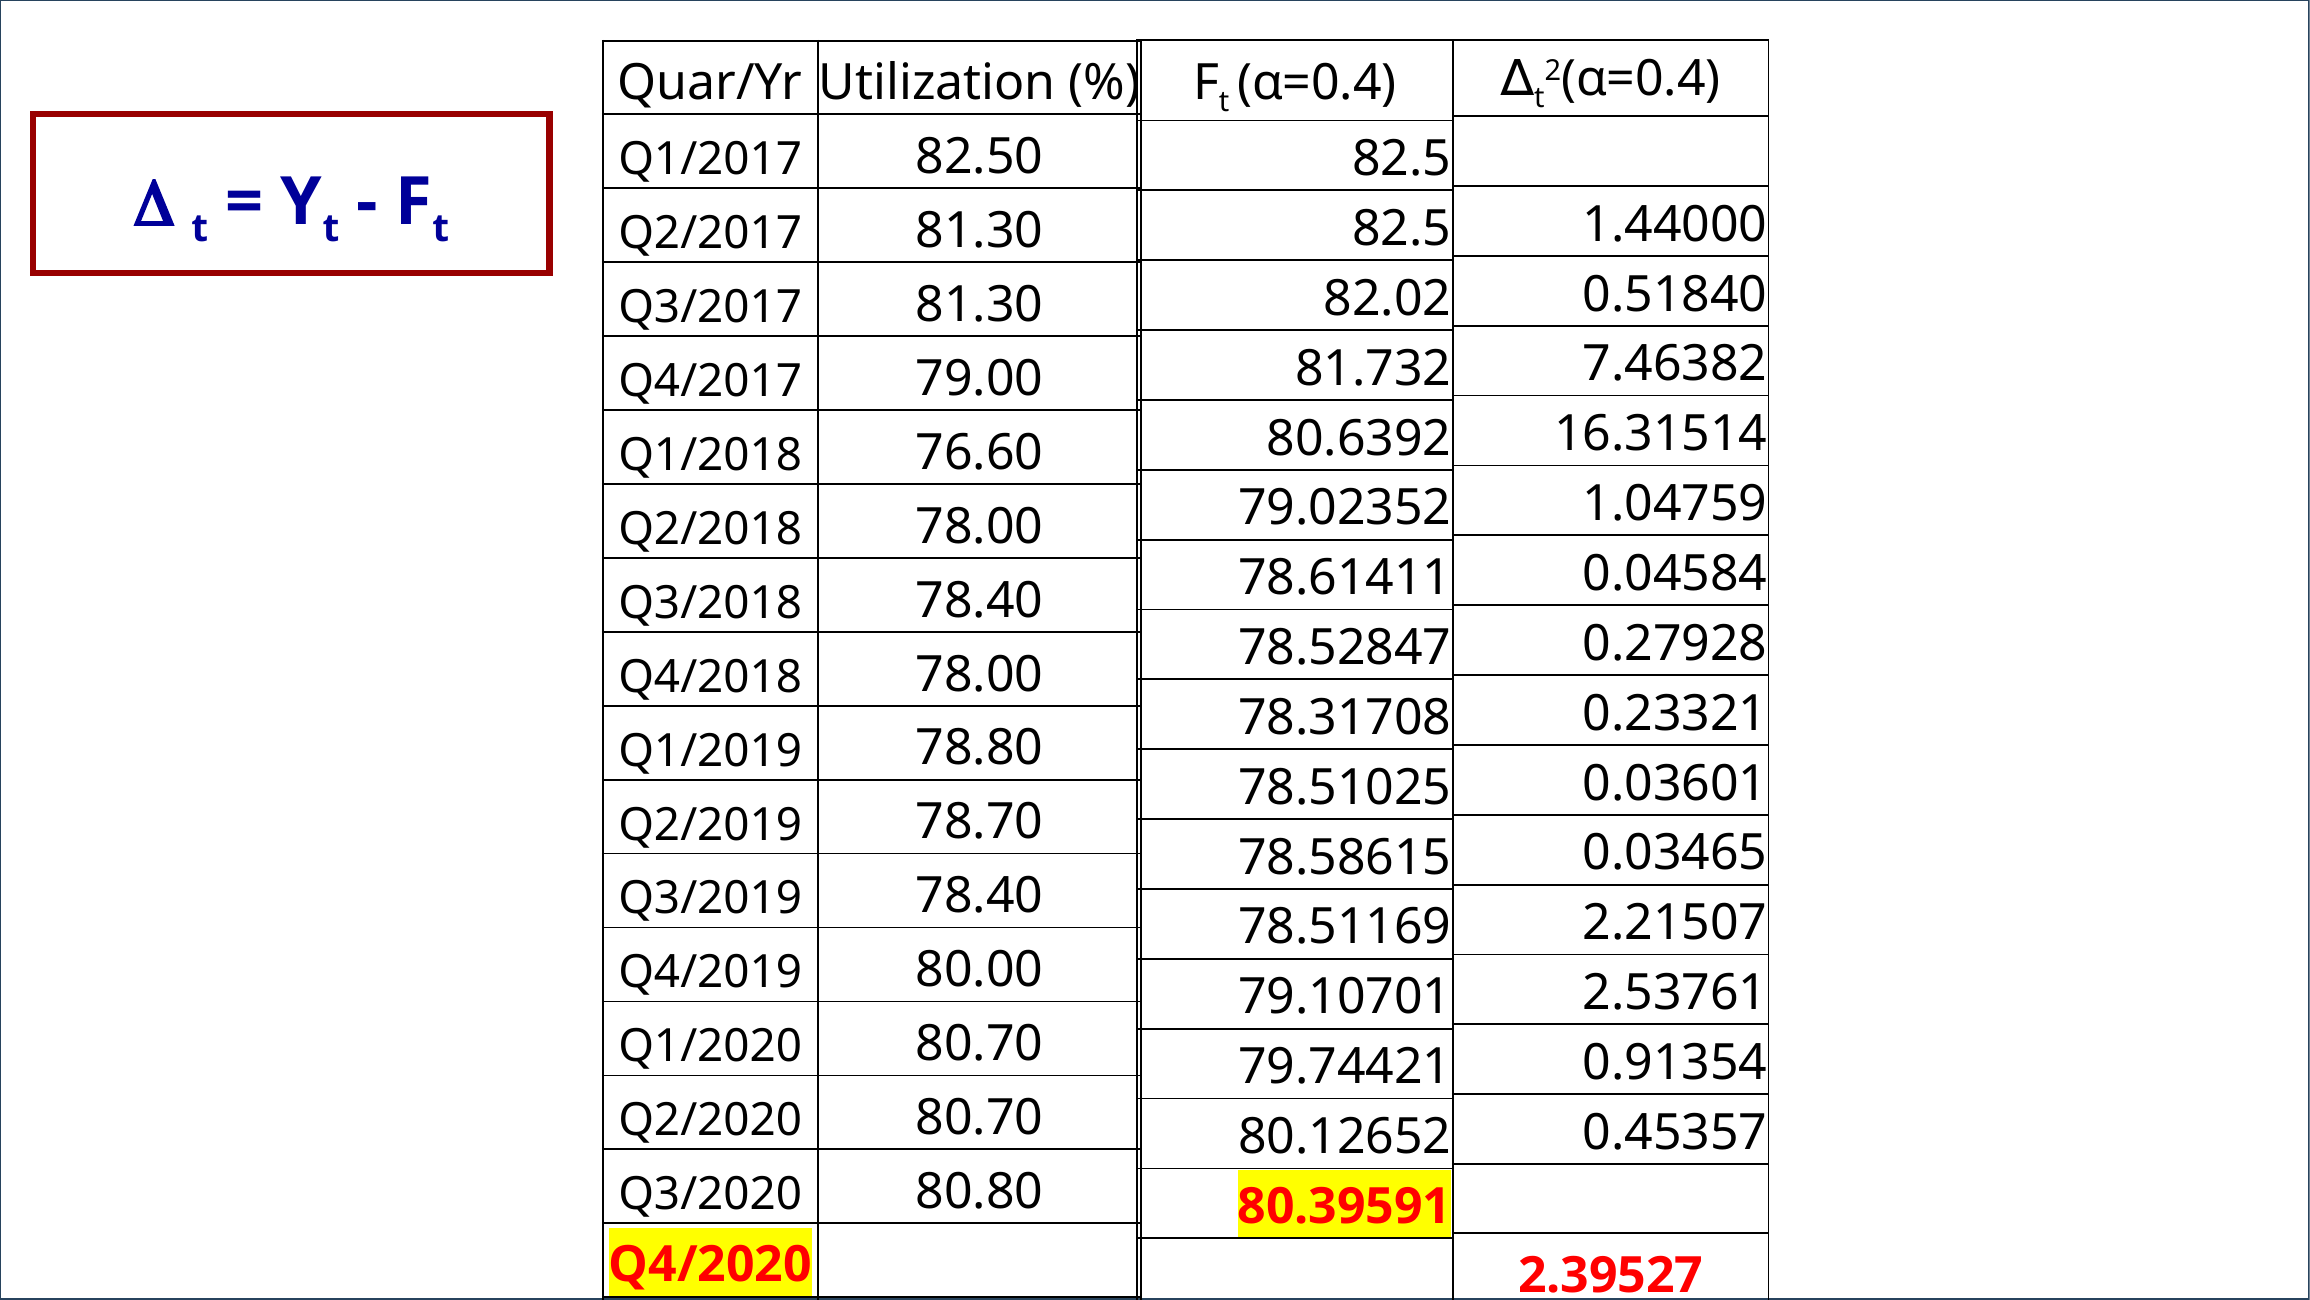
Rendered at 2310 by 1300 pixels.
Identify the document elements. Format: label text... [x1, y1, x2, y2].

table_cell Q3/2020 [604, 1150, 817, 1222]
table_cell 78.61411 [1138, 541, 1452, 609]
table_cell 0.03601 [1454, 746, 1768, 814]
table_cell 78.51025 [1138, 750, 1452, 818]
table_cell 82.5 [1138, 191, 1452, 259]
table_cell Q1/2020 [604, 1002, 817, 1075]
table_cell 79.10701 [1138, 960, 1452, 1028]
table_cell [1454, 1165, 1768, 1232]
table_cell 78.31708 [1138, 680, 1452, 748]
table_cell 7.46382 [1454, 327, 1768, 395]
table_cell 2.21507 [1454, 886, 1768, 954]
table_cell 0.23321 [1454, 676, 1768, 744]
table_cell 80.39591 [1138, 1169, 1452, 1237]
table_cell Q2/2019 [604, 781, 817, 853]
table_cell Q1/2019 [604, 707, 817, 779]
table_cell 78.51169 [1138, 890, 1452, 958]
table_cell 0.51840 [1454, 257, 1768, 325]
table_cell 1.44000 [1454, 187, 1768, 255]
table_cell 78.58615 [1138, 820, 1452, 888]
table_cell [819, 1224, 1136, 1296]
table_cell 80.70 [819, 1076, 1136, 1148]
table_cell Q3/2017 [604, 263, 817, 335]
table_cell 0.03465 [1454, 816, 1768, 884]
table_cell 16.31514 [1454, 396, 1768, 465]
table_cell 79.00 [819, 337, 1136, 409]
table_cell 81.30 [819, 263, 1136, 335]
table_cell Q2/2017 [604, 189, 817, 261]
table_cell Q4/2017 [604, 337, 817, 409]
table_cell 0.45357 [1454, 1095, 1768, 1163]
table_header Quar/Yr [604, 42, 817, 113]
table_cell 81.30 [819, 189, 1136, 261]
table_cell 0.27928 [1454, 606, 1768, 674]
table_cell Q3/2019 [604, 854, 817, 927]
table_cell 80.12652 [1138, 1099, 1452, 1168]
table_cell 82.50 [819, 115, 1136, 187]
table_cell 80.6392 [1138, 401, 1452, 469]
table_header Ft (α=0.4) [1138, 41, 1452, 120]
table_cell 82.02 [1138, 261, 1452, 329]
table_cell Q4/2019 [604, 928, 817, 1001]
text_box [0, 0, 2310, 1300]
table_cell 78.00 [819, 633, 1136, 705]
table_cell 2.53761 [1454, 955, 1768, 1023]
table_cell 2.39527 [1454, 1234, 1768, 1300]
table_cell Q4/2018 [604, 633, 817, 705]
table_cell 80.00 [819, 928, 1136, 1001]
table_cell 78.70 [819, 781, 1136, 853]
table_header Utilization (%) [819, 42, 1136, 113]
table_cell Q2/2018 [604, 485, 817, 557]
table_cell Q3/2018 [604, 559, 817, 631]
table_cell 82.5 [1138, 121, 1452, 189]
text_box  t = Yt - Ft [33, 114, 550, 273]
table_cell [1138, 1239, 1452, 1300]
table_cell Q2/2020 [604, 1076, 817, 1148]
table_cell 79.74421 [1138, 1030, 1452, 1098]
table_cell 79.02352 [1138, 471, 1452, 539]
table_cell Q4/2020 [604, 1224, 817, 1296]
table_cell 80.70 [819, 1002, 1136, 1075]
table_cell 0.04584 [1454, 536, 1768, 604]
table_cell 76.60 [819, 411, 1136, 483]
table_cell Q1/2017 [604, 115, 817, 187]
table_cell [1454, 117, 1768, 185]
table_cell 78.52847 [1138, 610, 1452, 678]
table_header ∆t2(α=0.4) [1454, 41, 1768, 115]
table_cell 1.04759 [1454, 466, 1768, 534]
table_cell 78.40 [819, 559, 1136, 631]
table_cell Q1/2018 [604, 411, 817, 483]
table_cell 80.80 [819, 1150, 1136, 1222]
table_cell 0.91354 [1454, 1025, 1768, 1093]
table_cell 81.732 [1138, 331, 1452, 399]
table_cell 78.00 [819, 485, 1136, 557]
table_cell 78.80 [819, 707, 1136, 779]
table_cell 78.40 [819, 854, 1136, 927]
